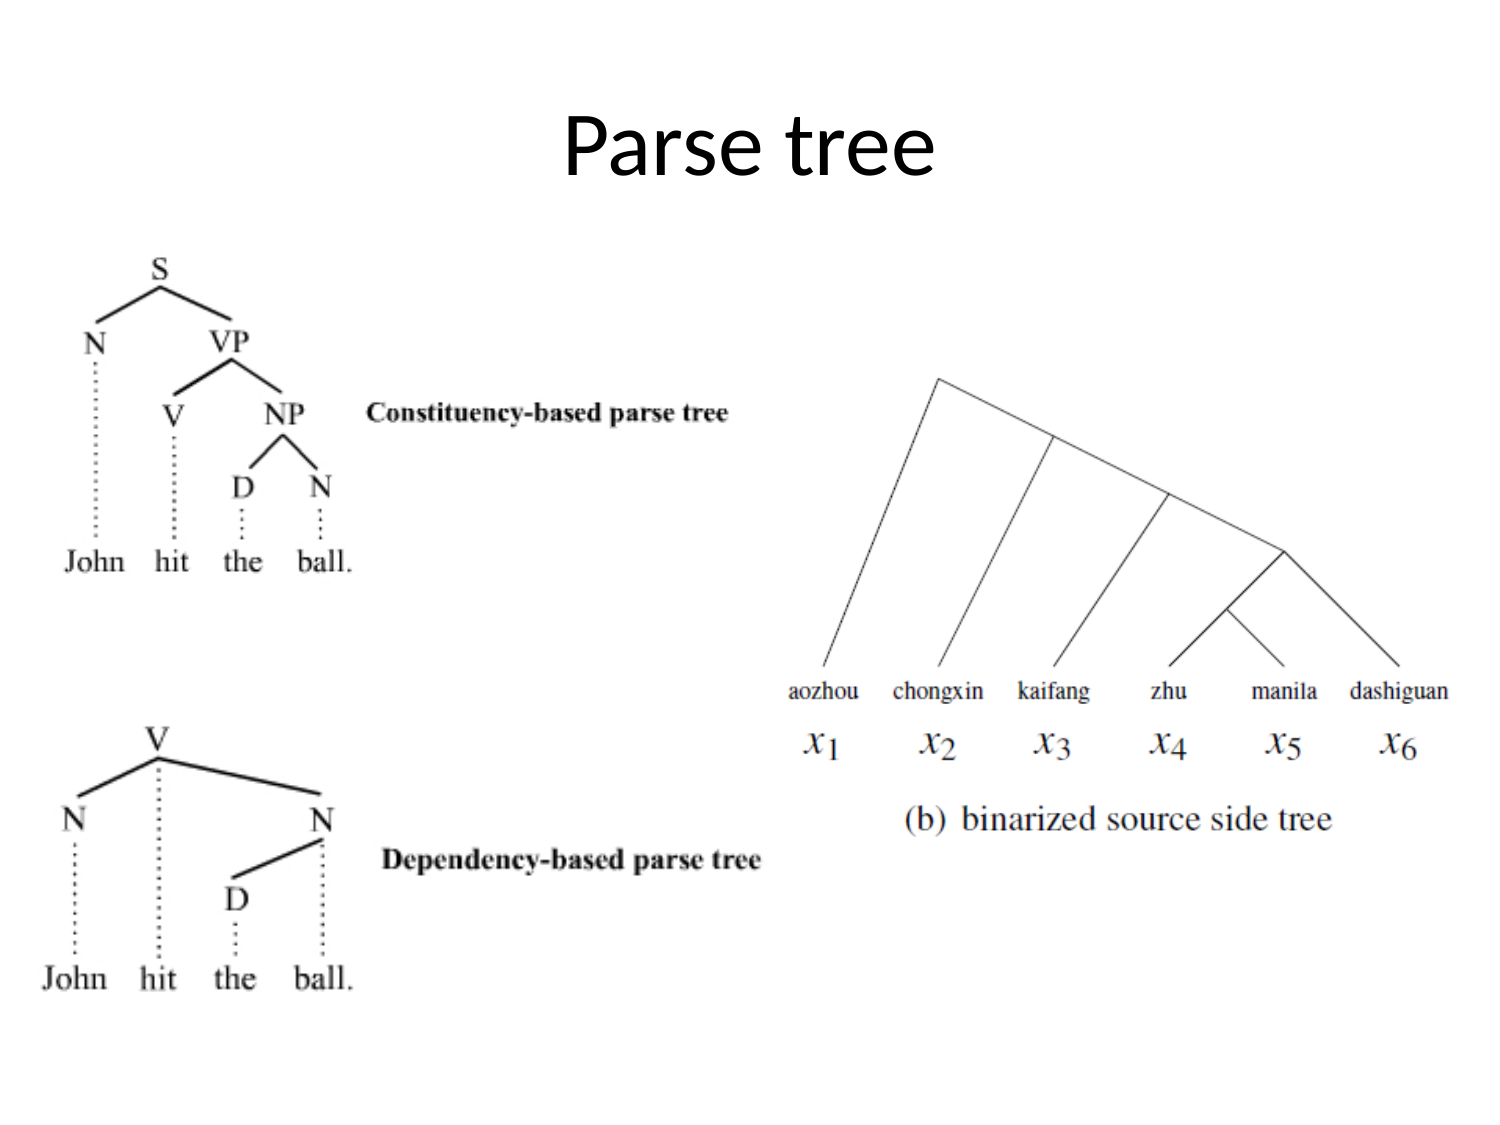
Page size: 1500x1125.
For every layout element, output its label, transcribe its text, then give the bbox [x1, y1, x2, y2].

picture [34, 363, 1478, 1005]
picture [58, 245, 739, 587]
title Parse tree [75, 45, 1425, 233]
